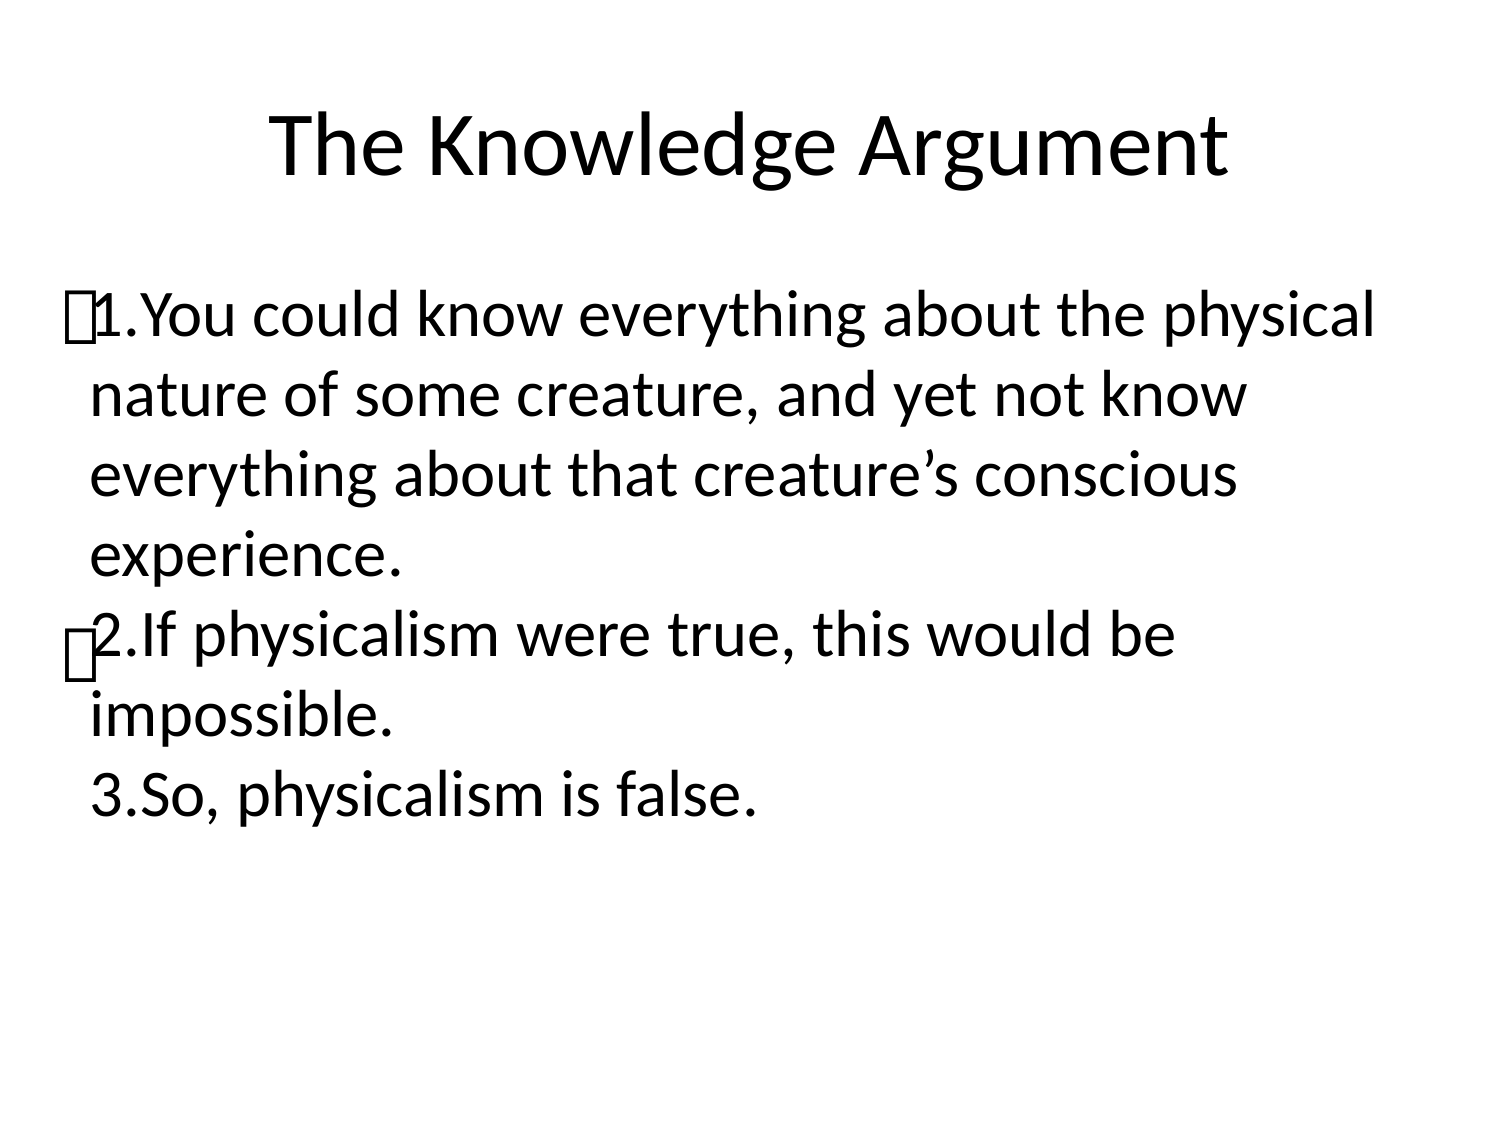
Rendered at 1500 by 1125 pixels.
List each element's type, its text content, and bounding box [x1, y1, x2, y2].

text_box The Knowledge Argument [75, 45, 1425, 233]
text_box  [24, 600, 138, 705]
text_box You could know everything about the physical nature of some creature, and yet not know everything about that creature’s conscious experience. If physicalism were true, this would be impossible. So, physicalism is false. [75, 262, 1425, 1005]
text_box  [24, 262, 138, 368]
